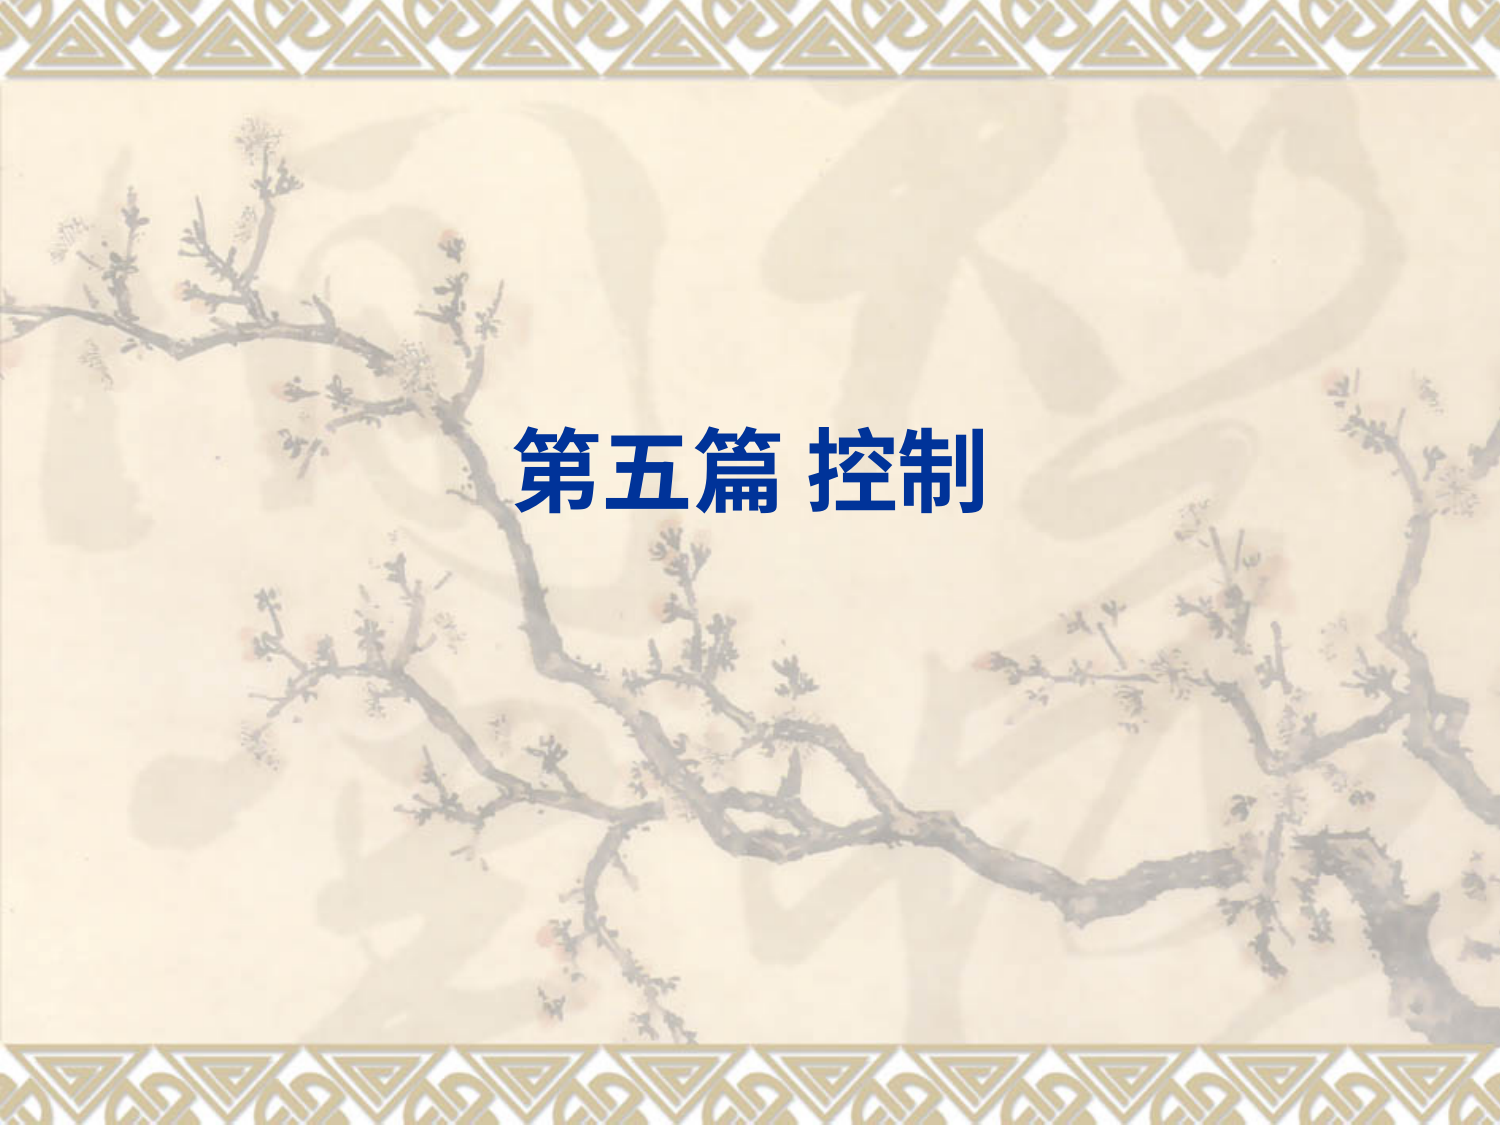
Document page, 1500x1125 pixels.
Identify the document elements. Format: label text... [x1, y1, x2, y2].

title 第五篇 控制 [112, 375, 1388, 563]
picture [0, 0, 1500, 1125]
